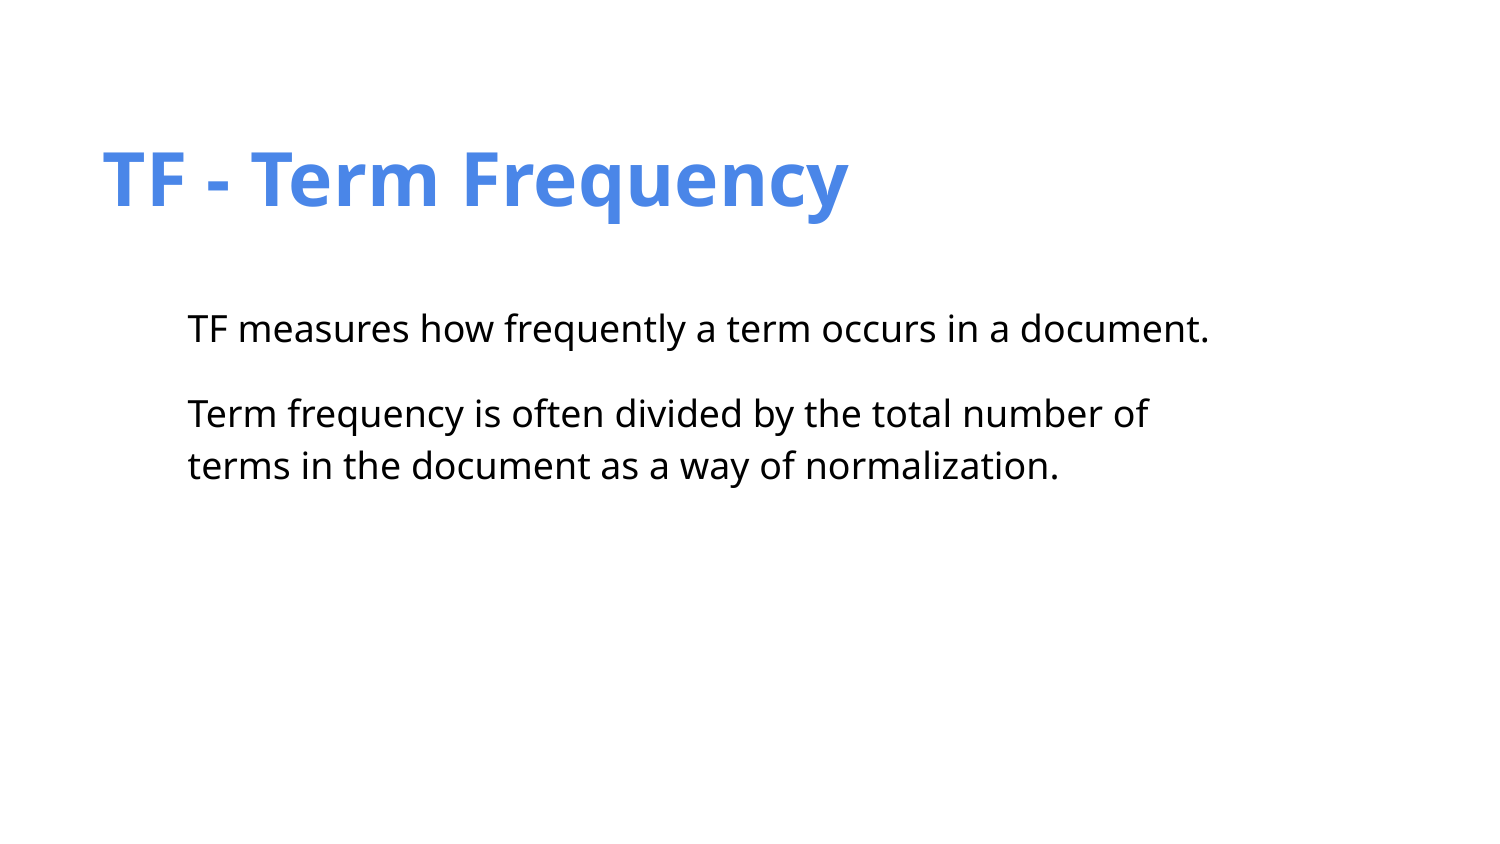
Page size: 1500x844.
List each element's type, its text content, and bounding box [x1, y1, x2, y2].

title TF - Term Frequency [87, 116, 1431, 237]
title TF measures how frequently a term occurs in a document. Term frequency is often divided by the total number of terms in the document as a way of normalization. [172, 283, 1252, 688]
